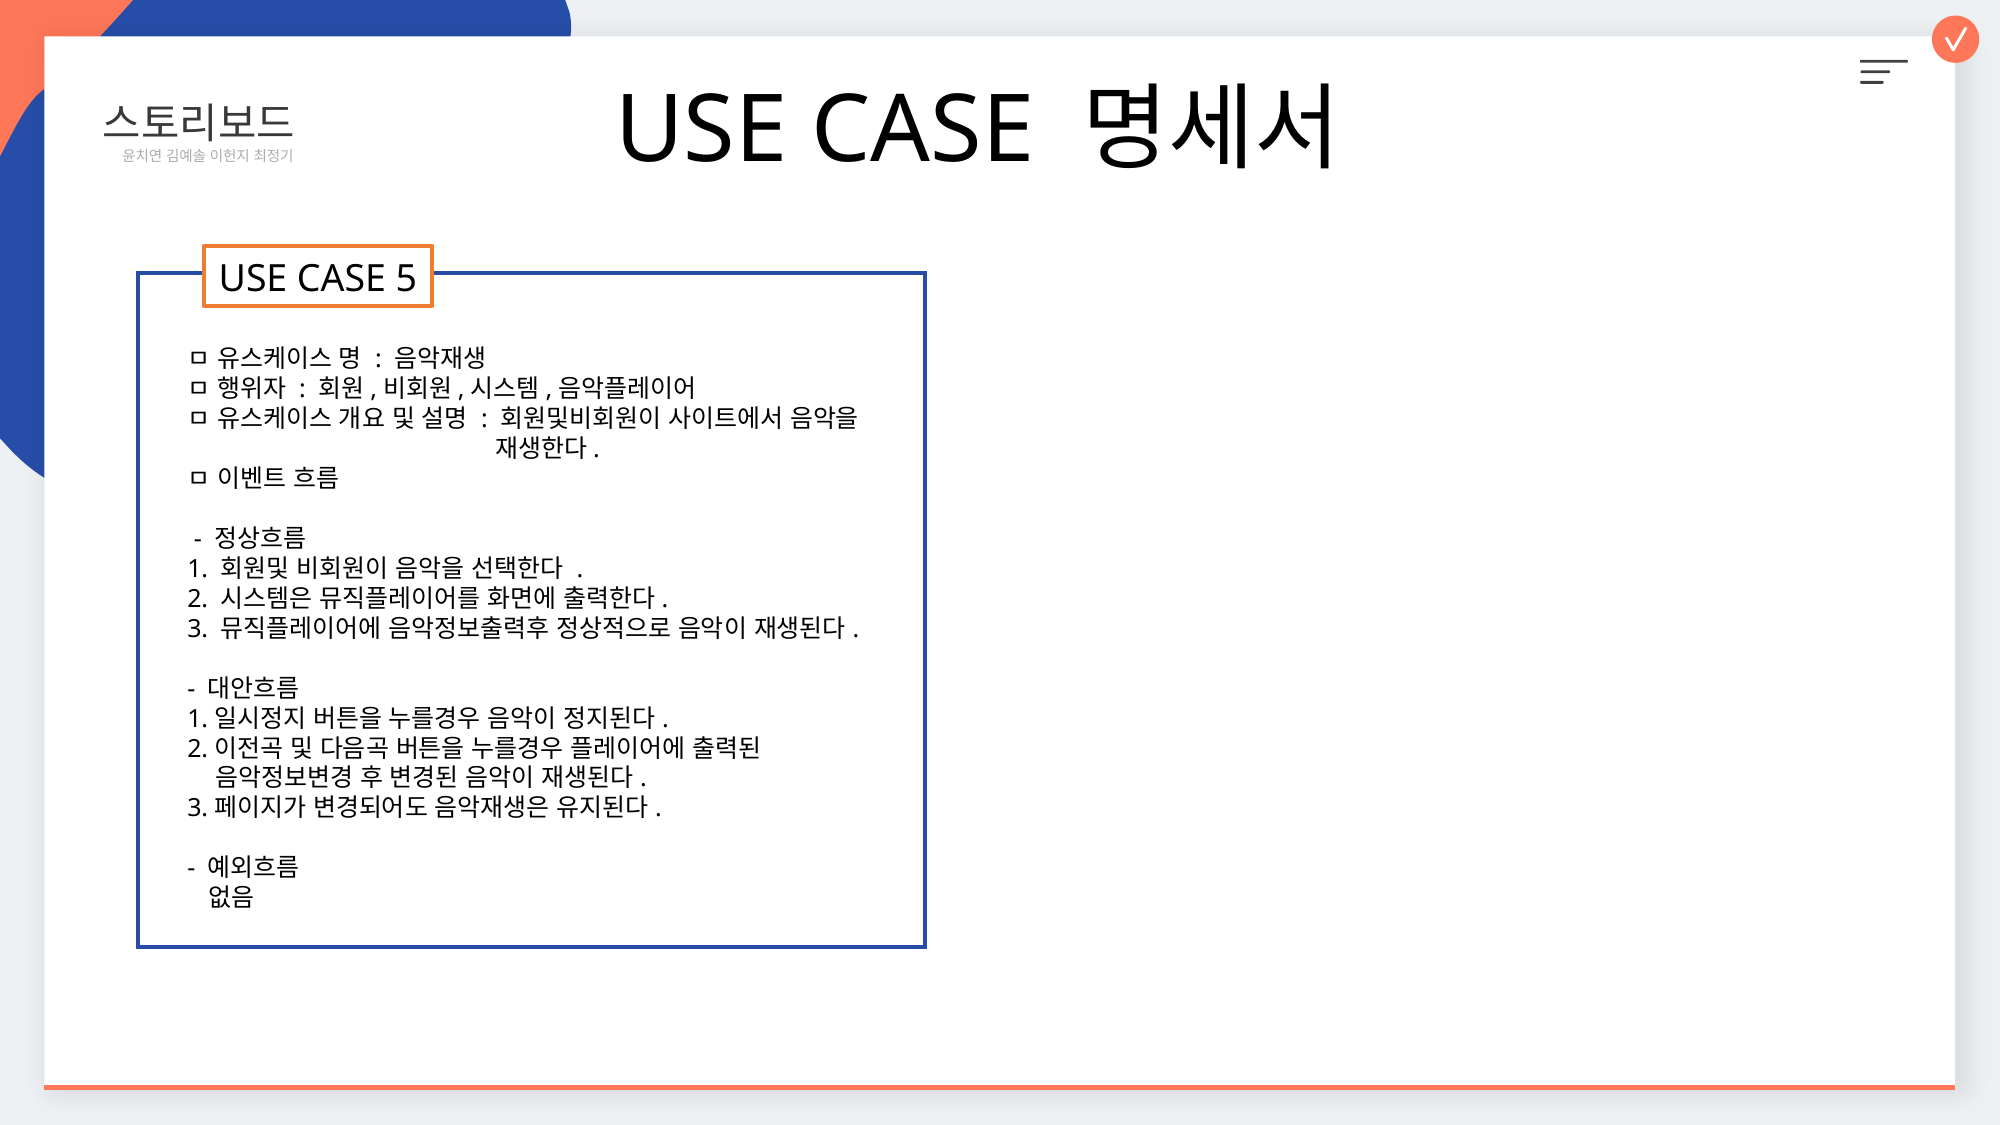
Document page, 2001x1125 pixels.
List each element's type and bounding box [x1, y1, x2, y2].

text_box [0, 0, 572, 499]
text_box [44, 36, 1956, 1089]
text_box [1931, 15, 1980, 63]
